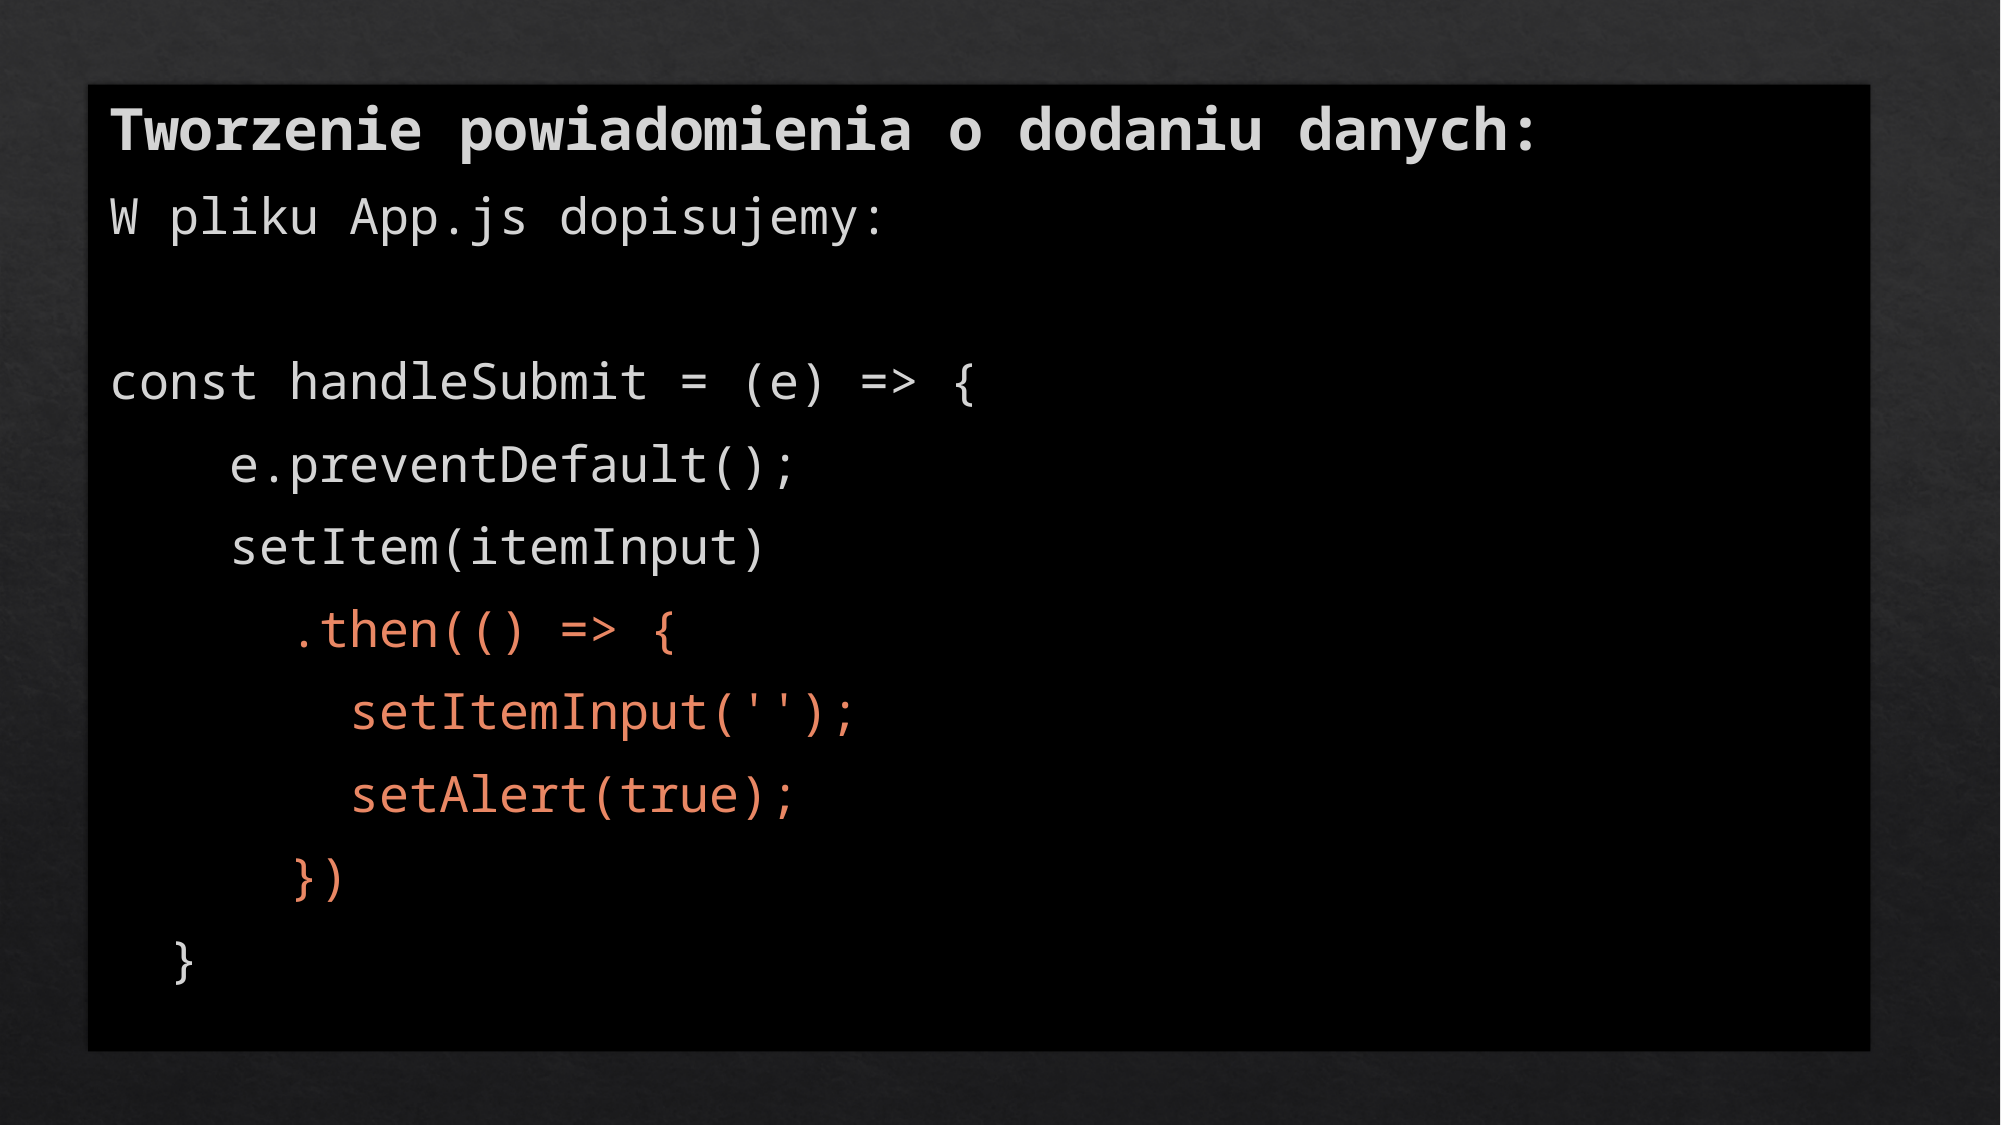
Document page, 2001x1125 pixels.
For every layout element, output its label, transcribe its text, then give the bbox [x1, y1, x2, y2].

list Tworzenie powiadomienia o dodaniu danych: W pliku App.js dopisujemy: const handleSubmit = (e) => { e.preventDefault(); setItem(itemInput) .then(() => { setItemInput(''); setAlert(true); }) } [88, 84, 1871, 1052]
